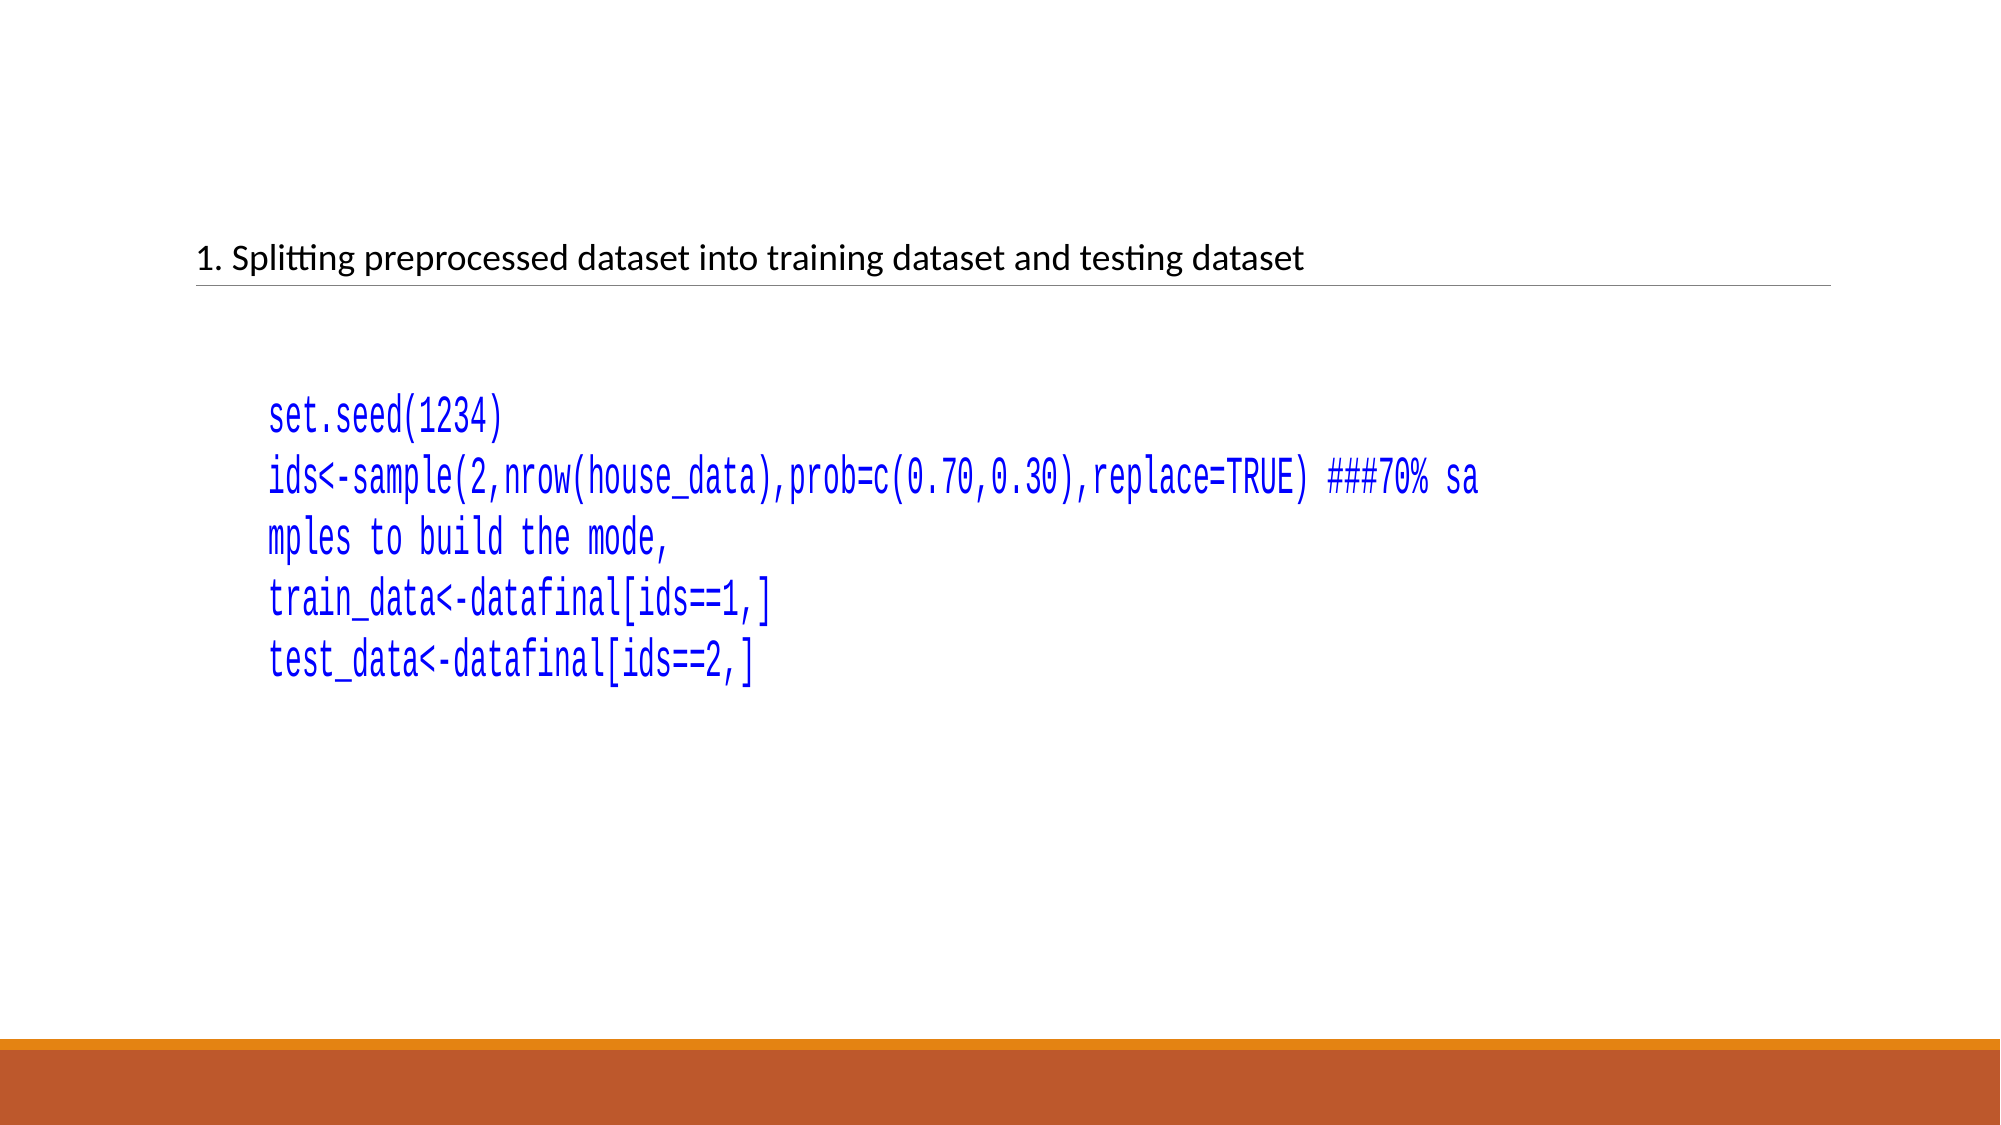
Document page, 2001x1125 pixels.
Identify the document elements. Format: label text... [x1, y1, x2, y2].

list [179, 386, 1494, 693]
title 1. Splitting preprocessed dataset into training dataset and testing dataset [180, 47, 1830, 285]
